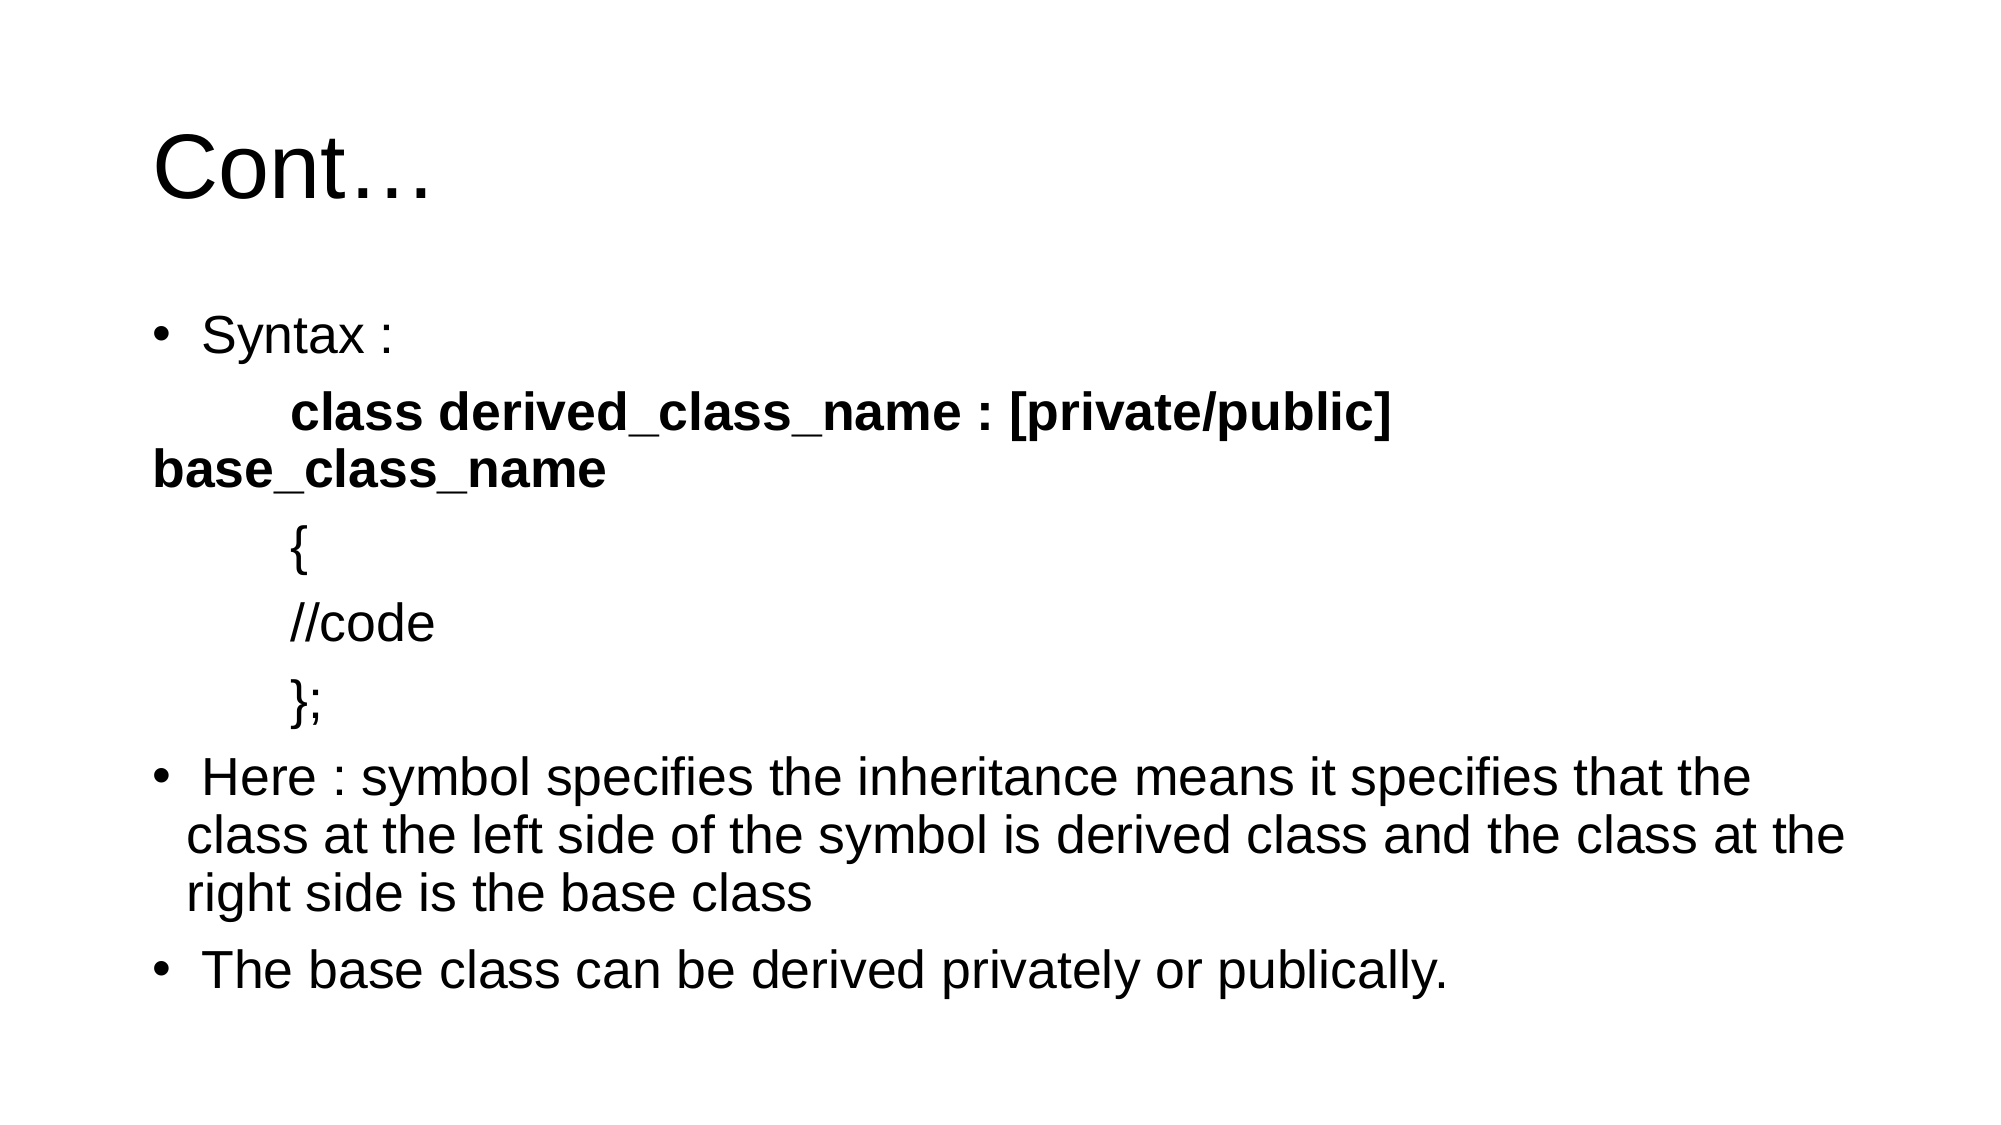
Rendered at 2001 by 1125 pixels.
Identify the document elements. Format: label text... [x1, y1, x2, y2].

list Syntax : class derived_class_name : [private/public] base_class_name { //code }; Here : symbol specifies the inheritance means it specifies that the class at the left side of the symbol is derived class and the class at the right side is the base class The base class can be derived privately or publically. [137, 299, 1863, 1014]
title Cont… [137, 59, 1863, 278]
